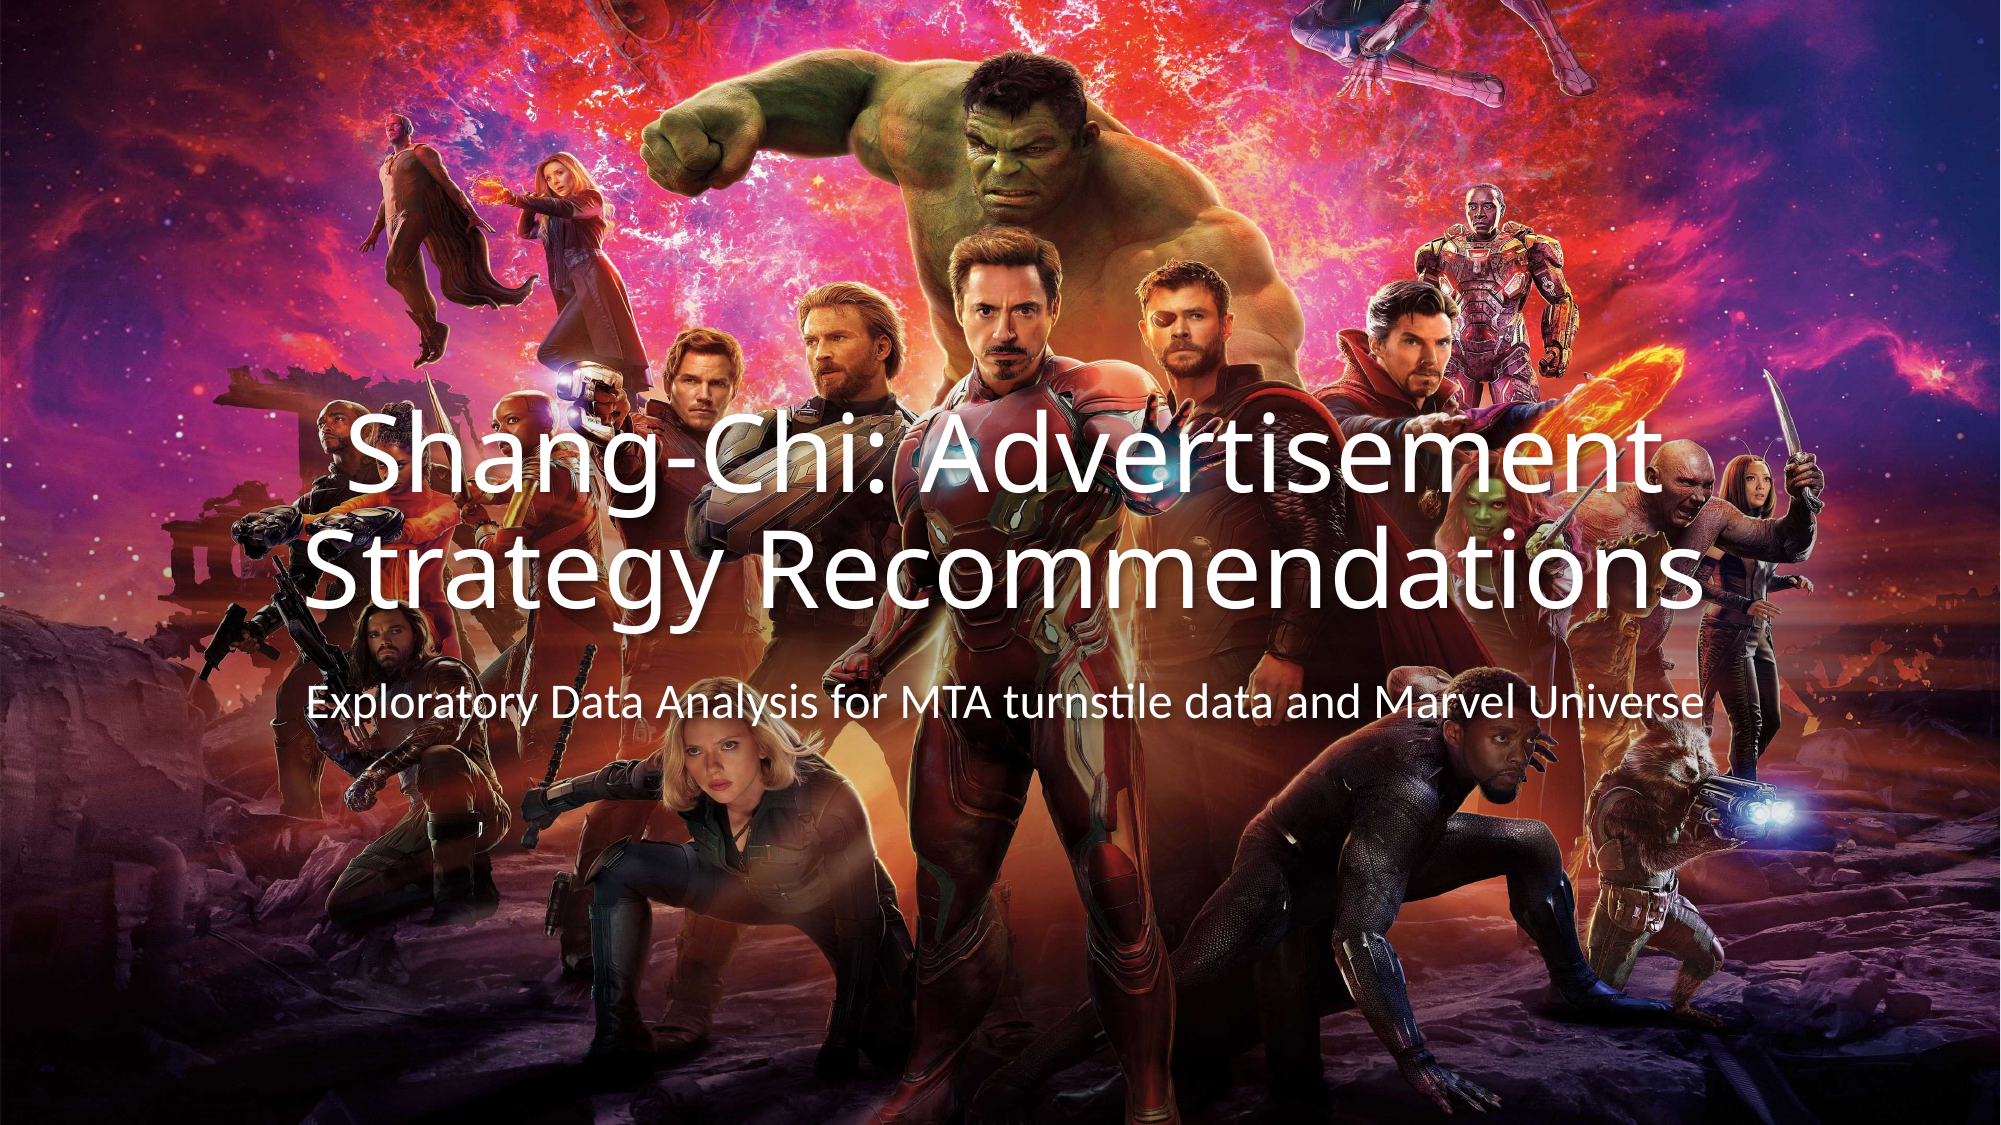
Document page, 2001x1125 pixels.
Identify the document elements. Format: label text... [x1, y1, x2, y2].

text_box [0, 361, 2000, 882]
subtitle Exploratory Data Analysis for MTA turnstile data and Marvel Universe [180, 667, 1831, 879]
title Shang-Chi: Advertisement Strategy Recommendations [180, 362, 1830, 640]
text_box [0, 882, 2000, 1125]
text_box [0, 0, 2000, 361]
